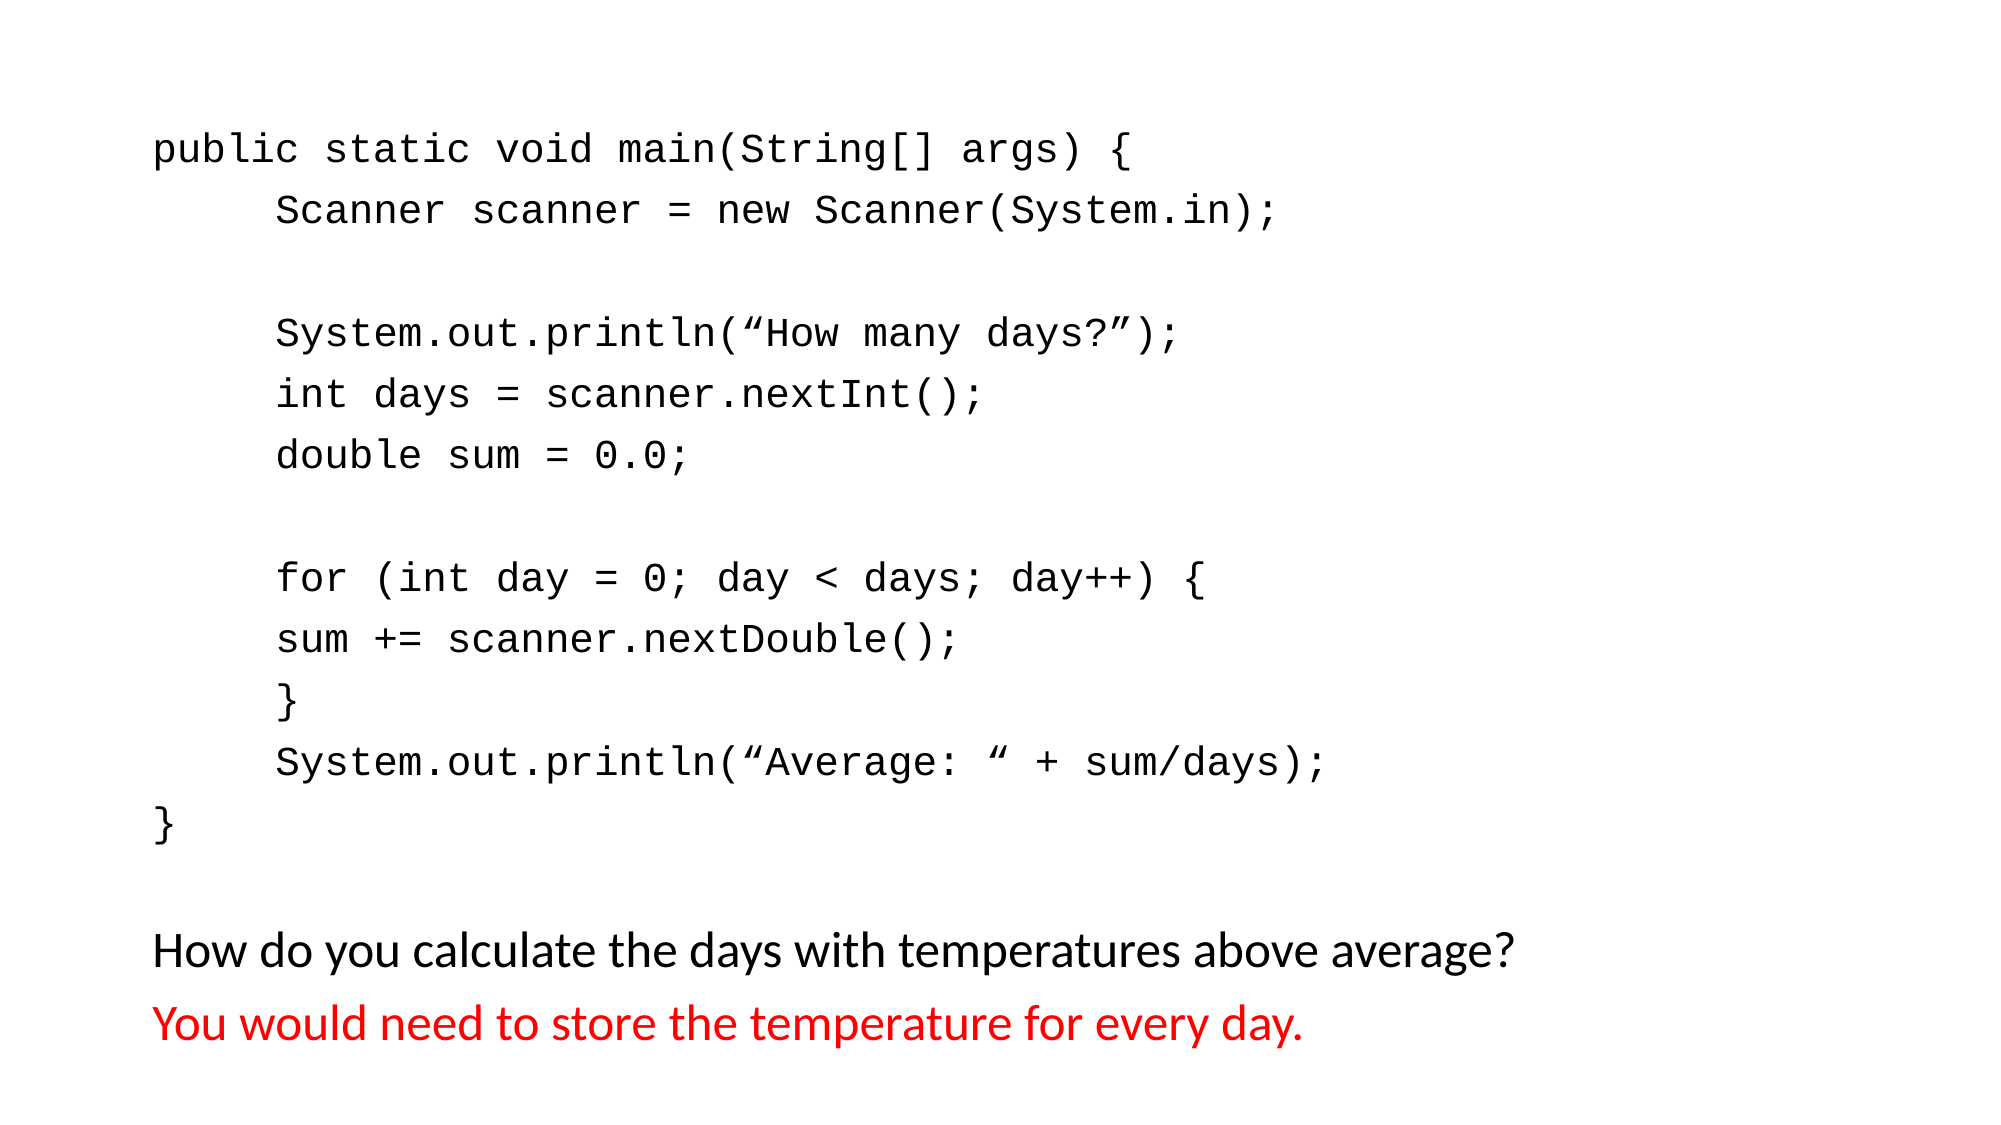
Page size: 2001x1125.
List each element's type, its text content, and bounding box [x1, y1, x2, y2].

list public static void main(String[] args) { Scanner scanner = new Scanner(System.in); System.out.println(“How many days?”); int days = scanner.nextInt(); double sum = 0.0; for (int day = 0; day < days; day++) { sum += scanner.nextDouble(); } System.out.println(“Average: “ + sum/days); } How do you calculate the days with temperatures above average? You would need to store the temperature for every day. [137, 120, 1863, 1064]
